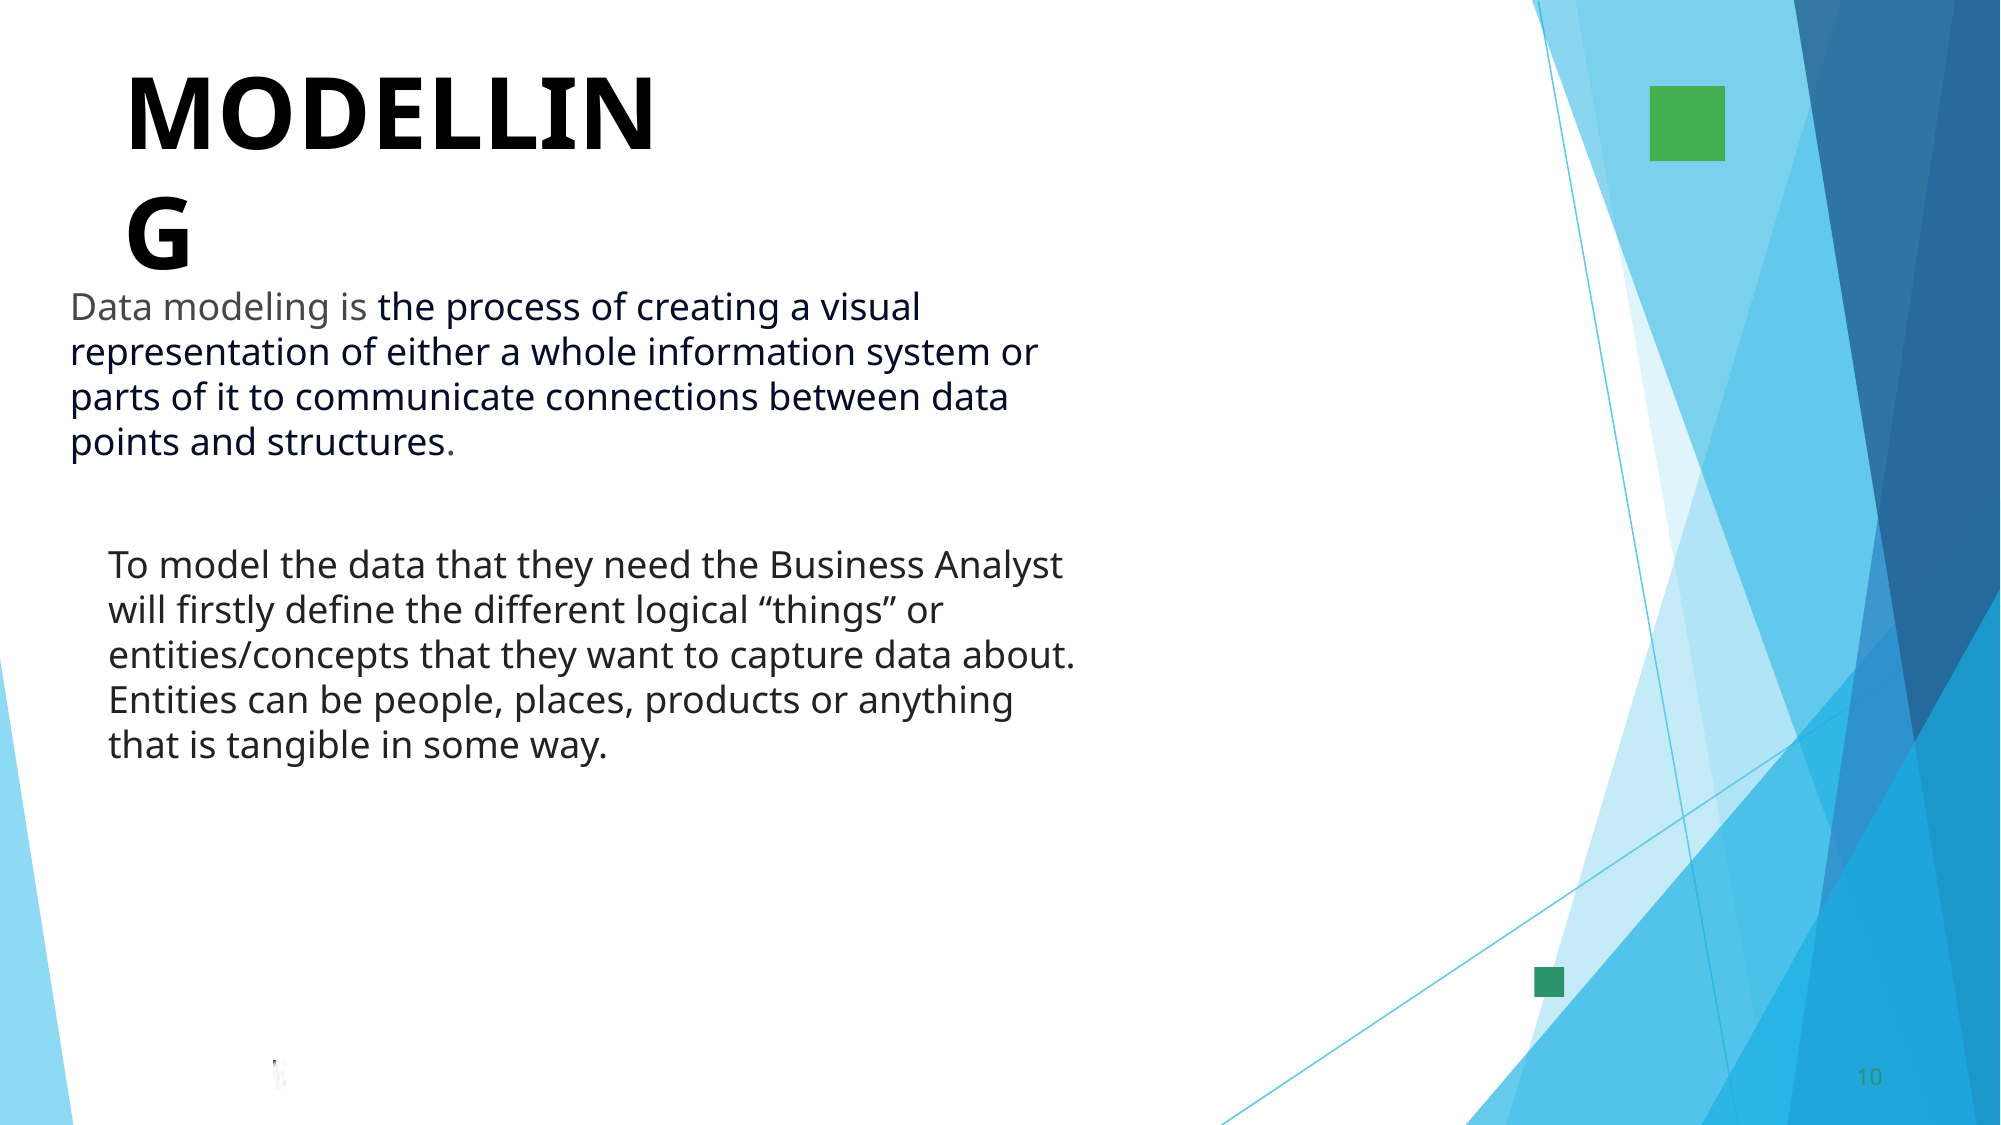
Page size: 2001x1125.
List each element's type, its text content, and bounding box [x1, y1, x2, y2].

text_box To model the data that they need the Business Analyst will firstly define the different logical “things” or entities/concepts that they want to capture data about. Entities can be people, places, products or anything that is tangible in some way. [93, 533, 1096, 774]
text_box MODELLING [121, 47, 664, 275]
text_box [1649, 86, 1725, 162]
text_box Data modeling is the process of creating a visual representation of either a whole information system or parts of it to communicate connections between data points and structures. [55, 275, 1134, 471]
text_box [1534, 967, 1565, 997]
text_box 10 [1849, 1061, 1888, 1095]
picture [273, 1060, 287, 1091]
